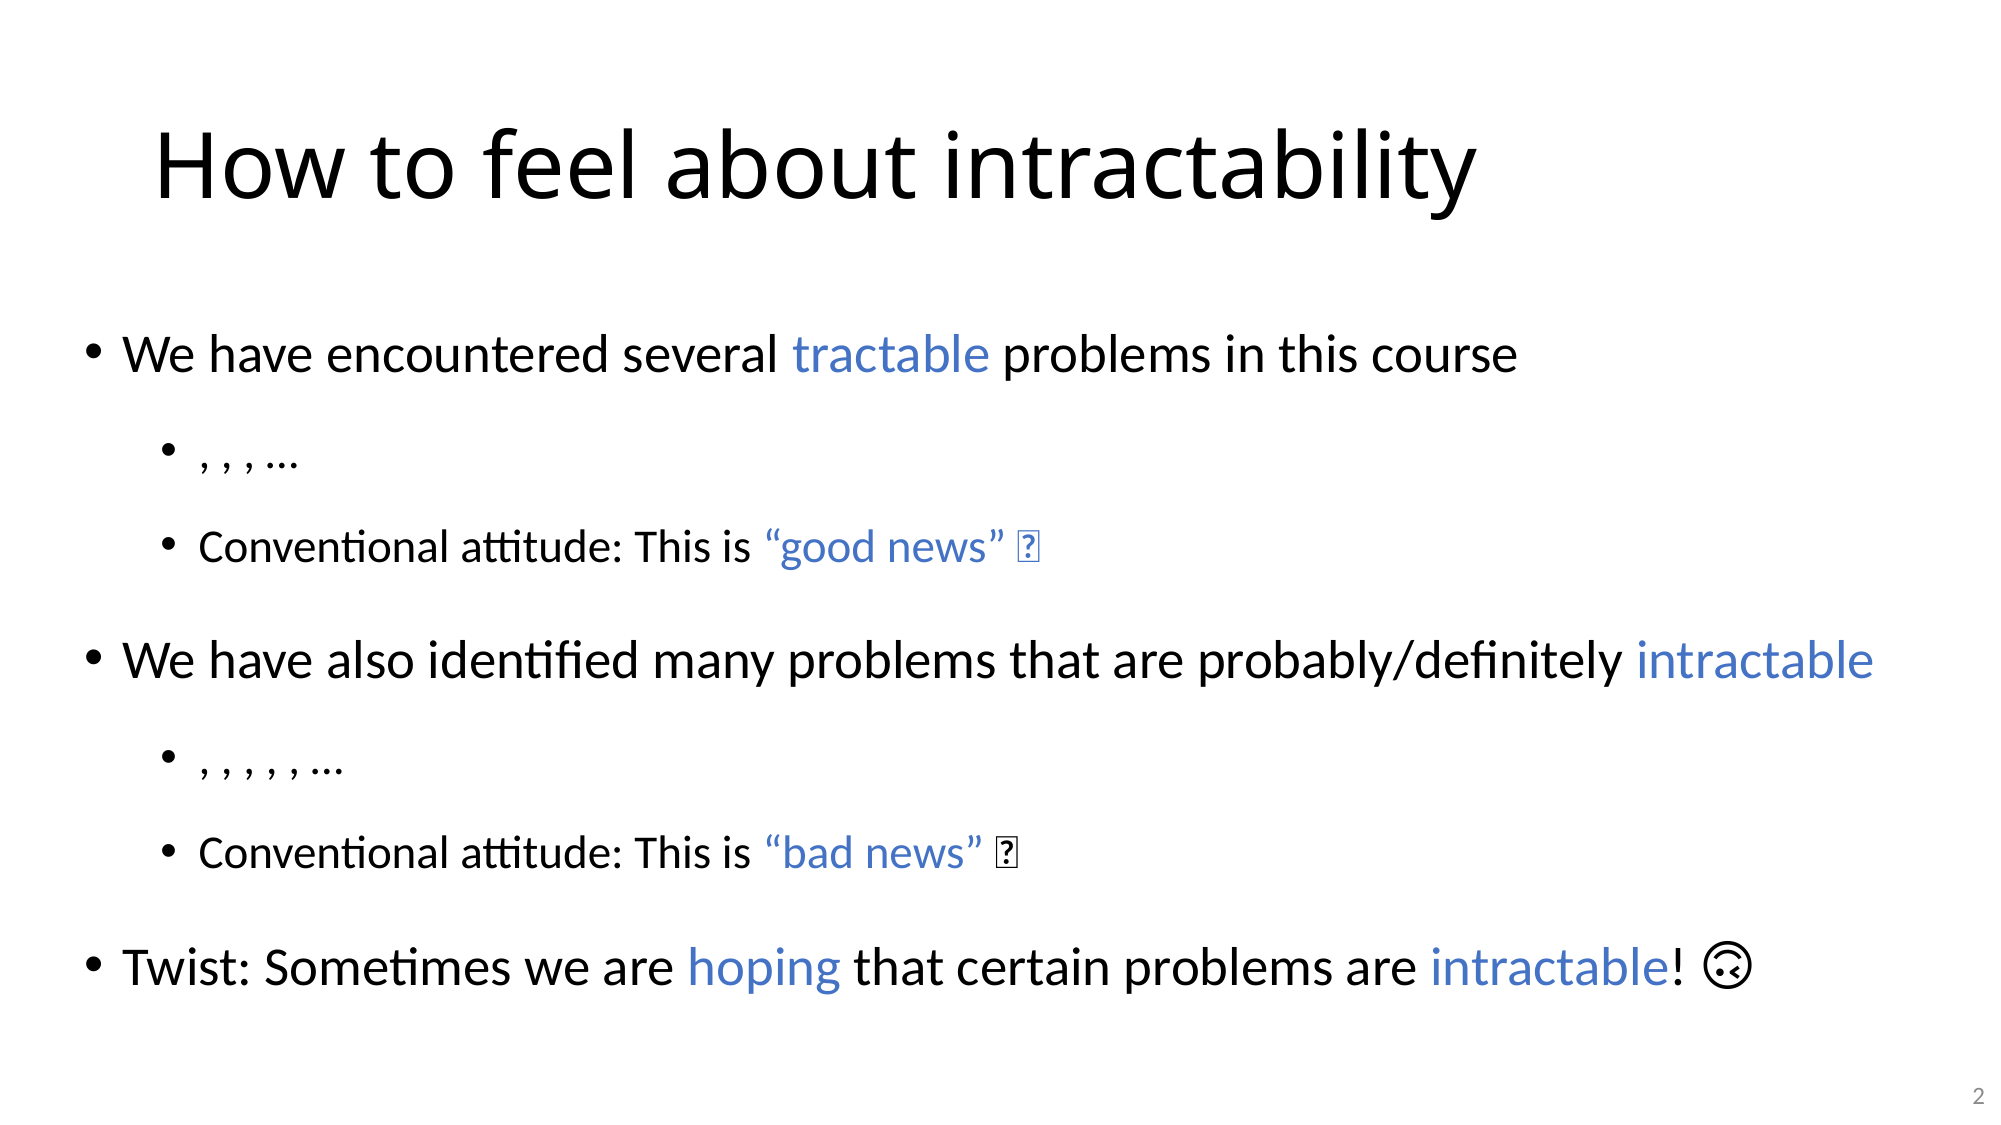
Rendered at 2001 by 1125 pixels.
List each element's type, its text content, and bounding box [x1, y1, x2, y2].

title How to feel about intractability [137, 59, 1863, 278]
slide_number 2 [1550, 1064, 2000, 1125]
